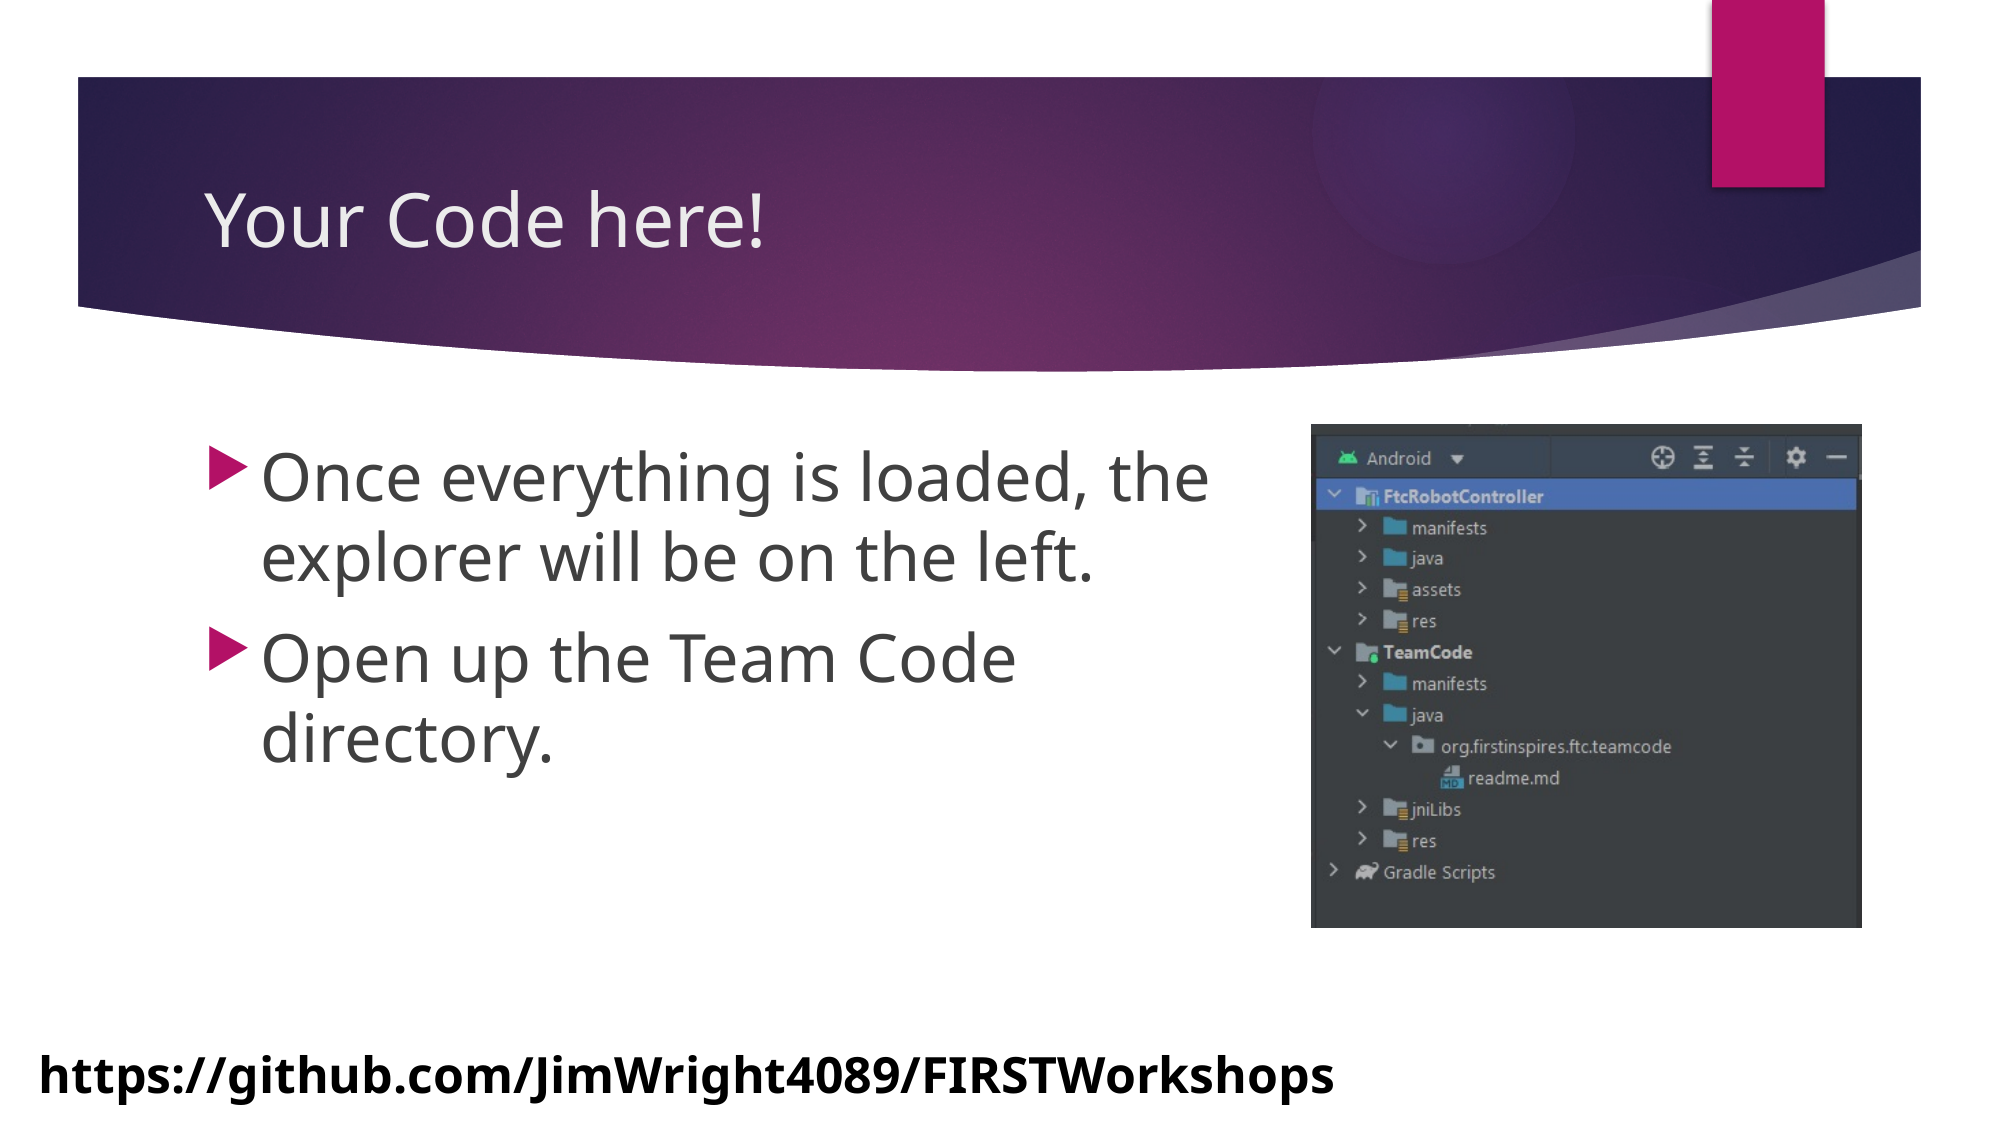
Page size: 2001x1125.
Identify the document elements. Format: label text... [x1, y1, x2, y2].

list Once everything is loaded, the explorer will be on the left. Open up the Team Code directory. [189, 427, 1312, 988]
title Your Code here! [189, 159, 1627, 276]
footer https://github.com/JimWright4089/FIRSTWorkshops [23, 1043, 1514, 1105]
picture [1311, 424, 1862, 929]
